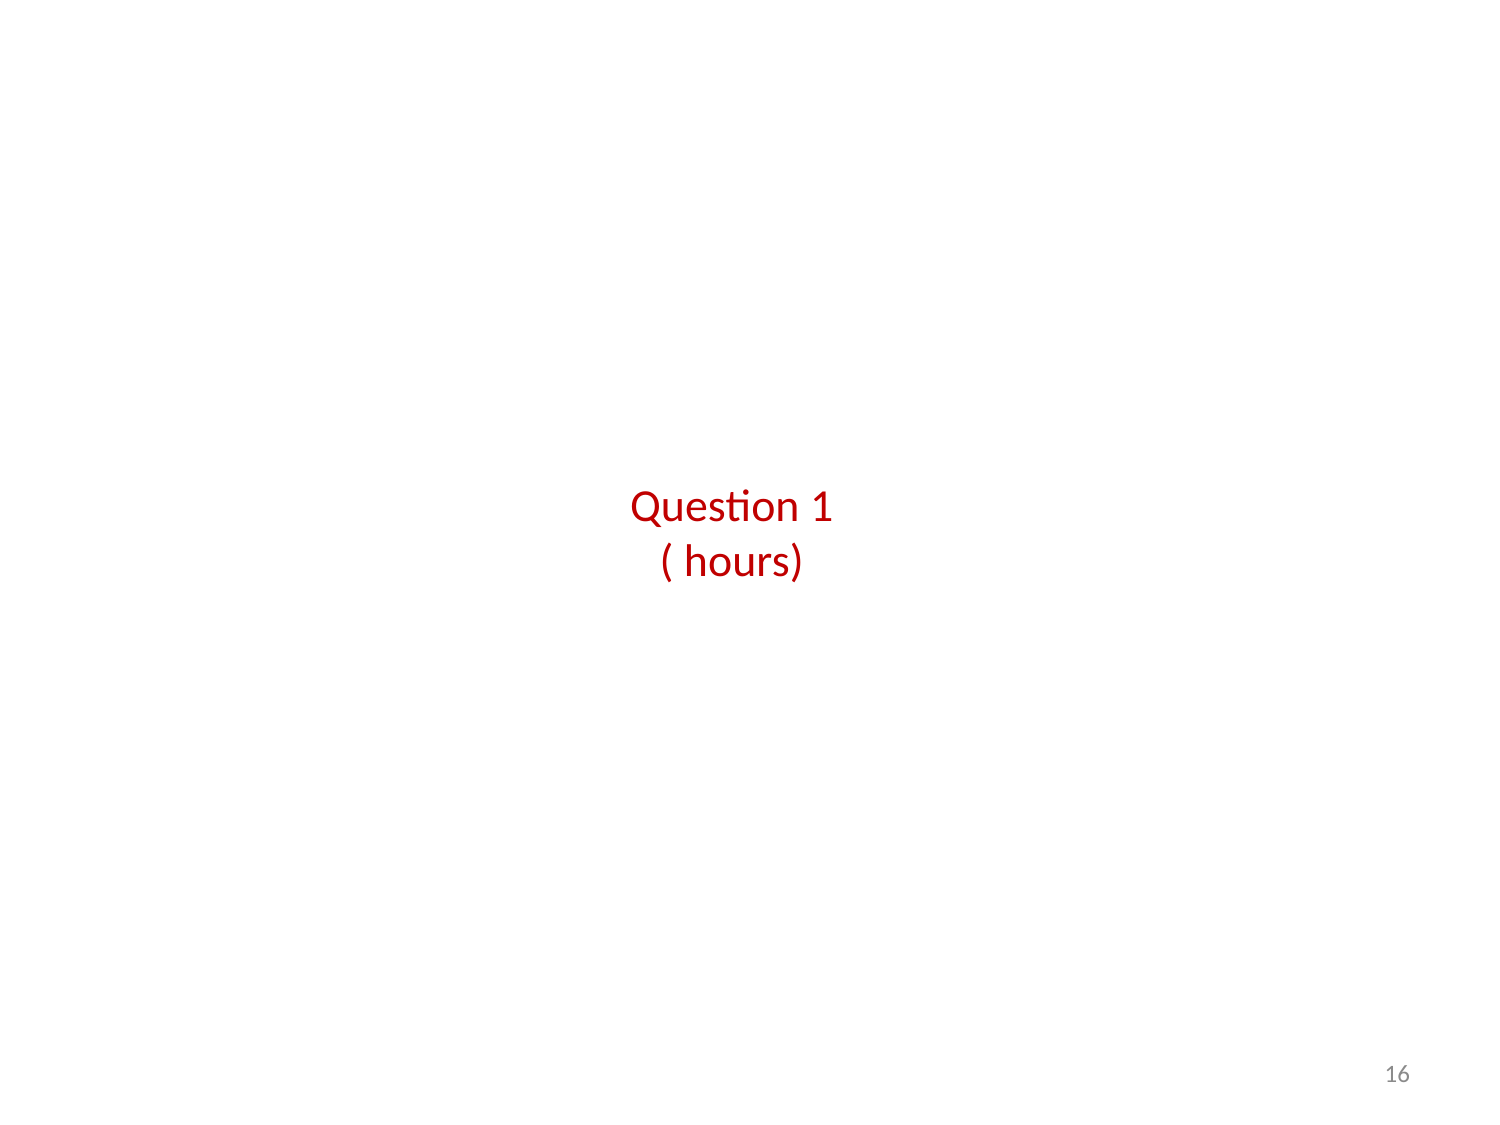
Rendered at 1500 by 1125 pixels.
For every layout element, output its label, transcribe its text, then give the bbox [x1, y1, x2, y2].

slide_number 16 [1074, 1042, 1425, 1103]
